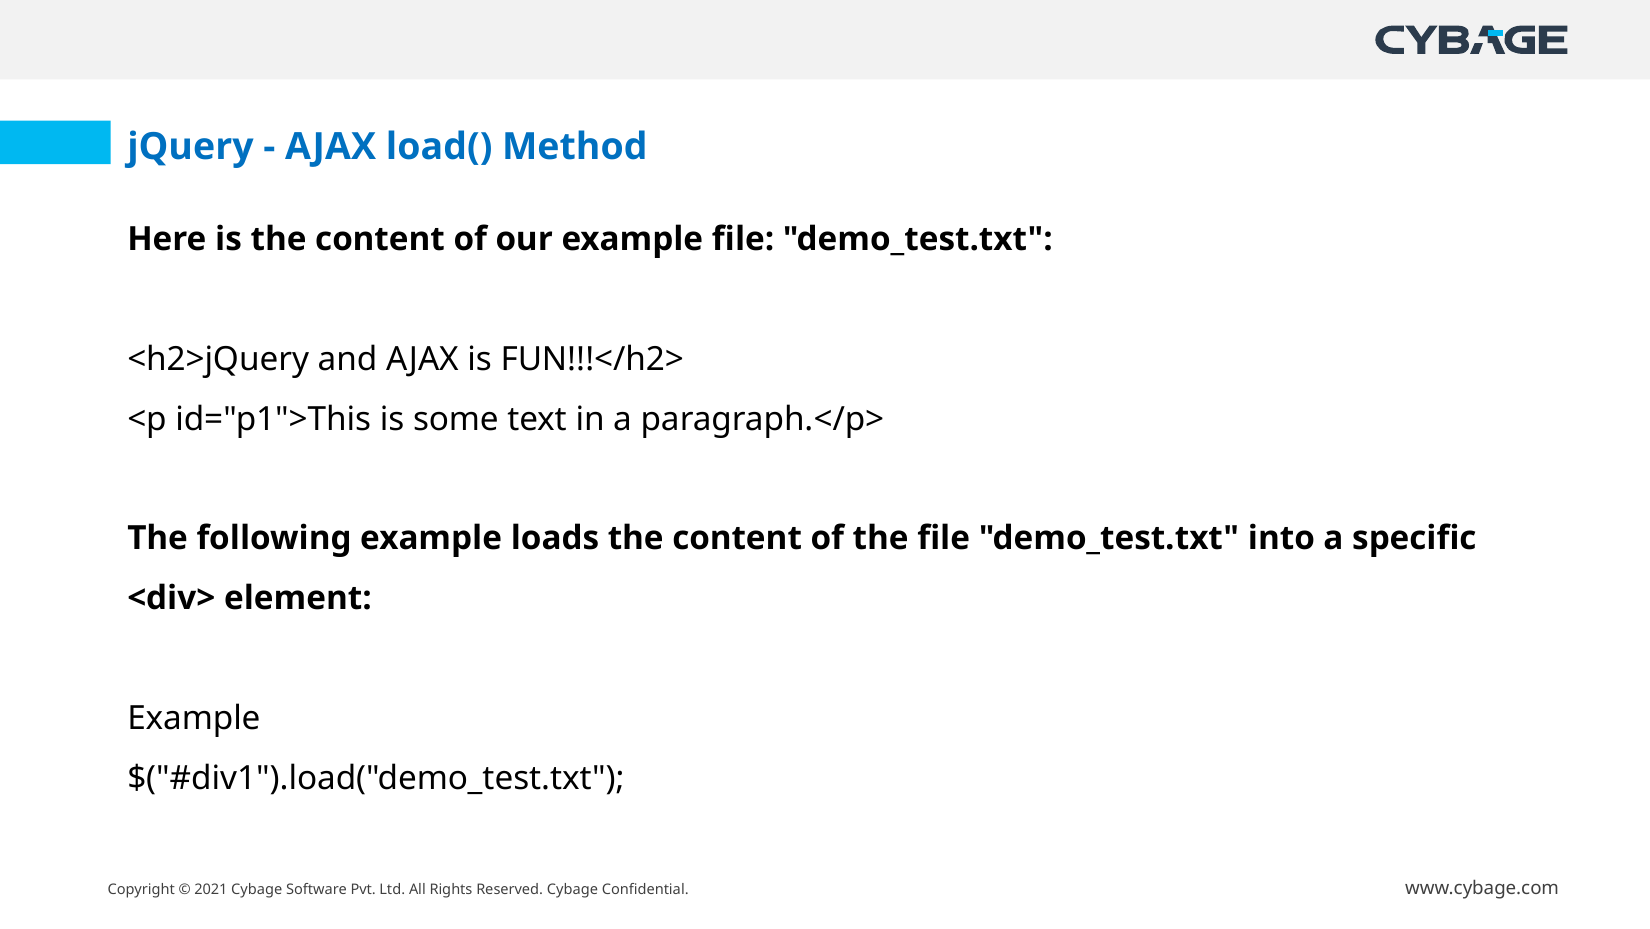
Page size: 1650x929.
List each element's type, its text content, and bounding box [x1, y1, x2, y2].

text_box [0, 118, 110, 166]
text_box jQuery - AJAX load() Method [110, 114, 1075, 189]
text_box Here is the content of our example file: "demo_test.txt": <h2>jQuery and AJAX is FUN!!!</h2> <p id="p1">This is some text in a paragraph.</p> The following example loads the content of the file "demo_test.txt" into a specific <div> element: Example $("#div1").load("demo_test.txt"); [110, 189, 1589, 915]
